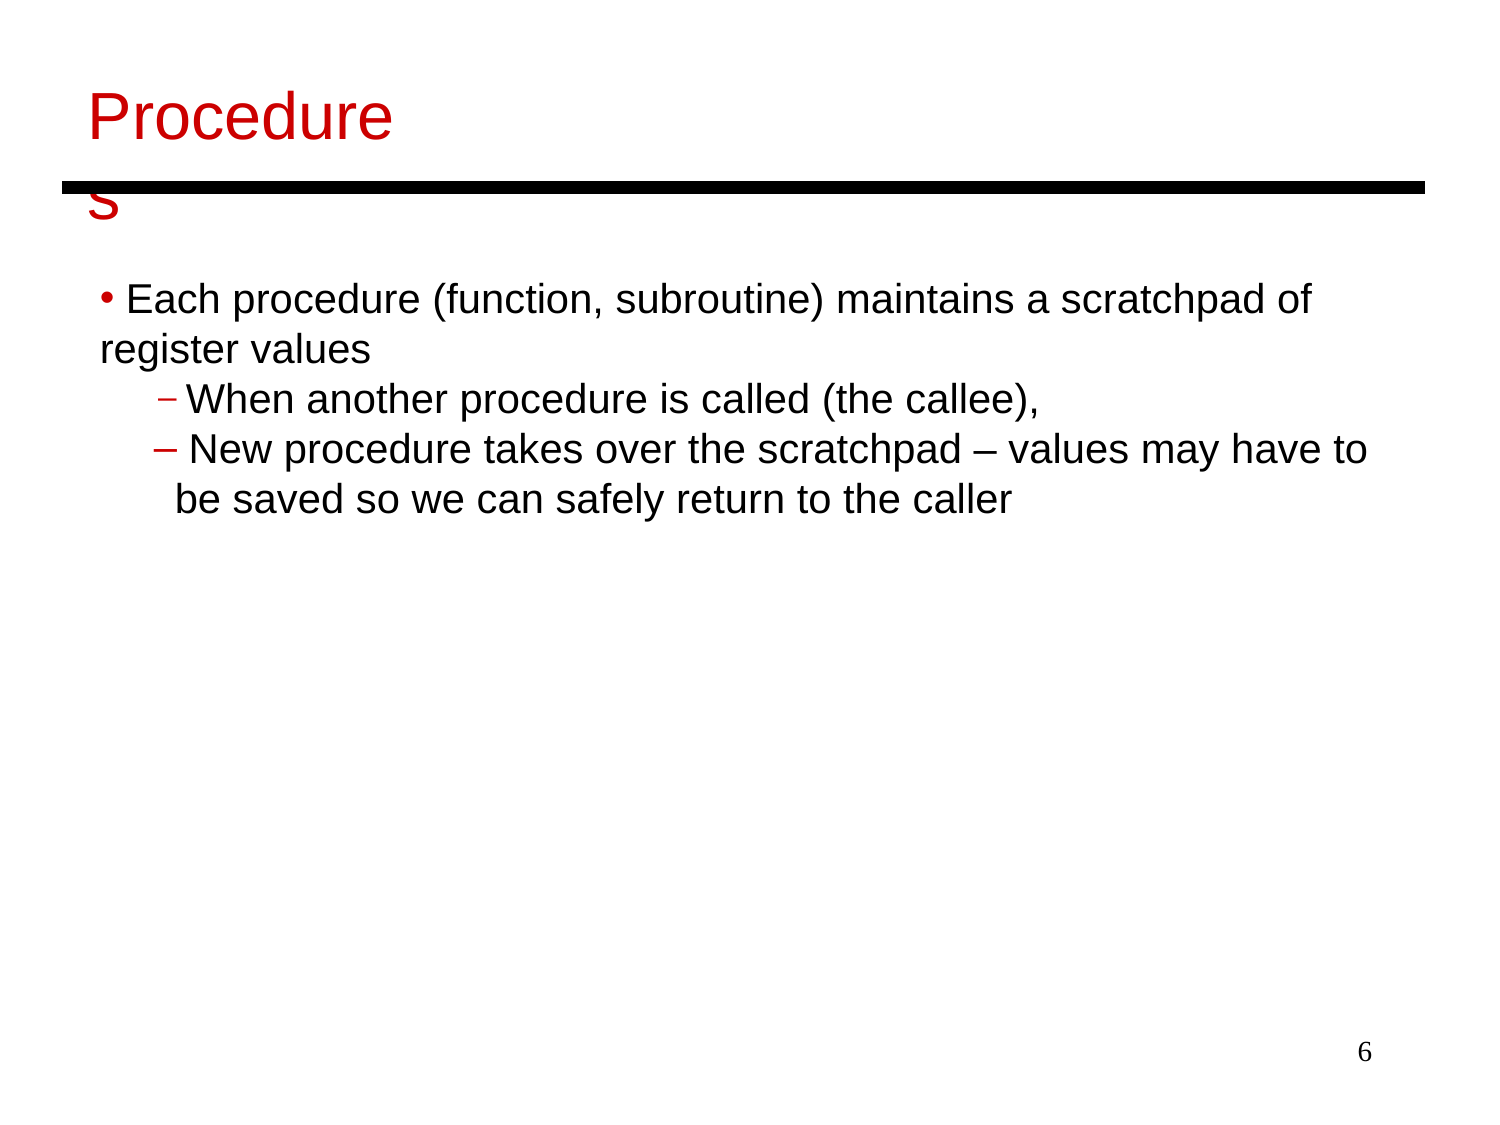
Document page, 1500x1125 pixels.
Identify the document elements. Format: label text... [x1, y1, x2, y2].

text_box Each procedure (function, subroutine) maintains a scratchpad of register values When another procedure is called (the callee), New procedure takes over the scratchpad – values may have to be saved so we can safely return to the caller [84, 264, 1425, 532]
slide_number ‹#› [1074, 1025, 1388, 1100]
text_box Procedures [72, 65, 443, 161]
